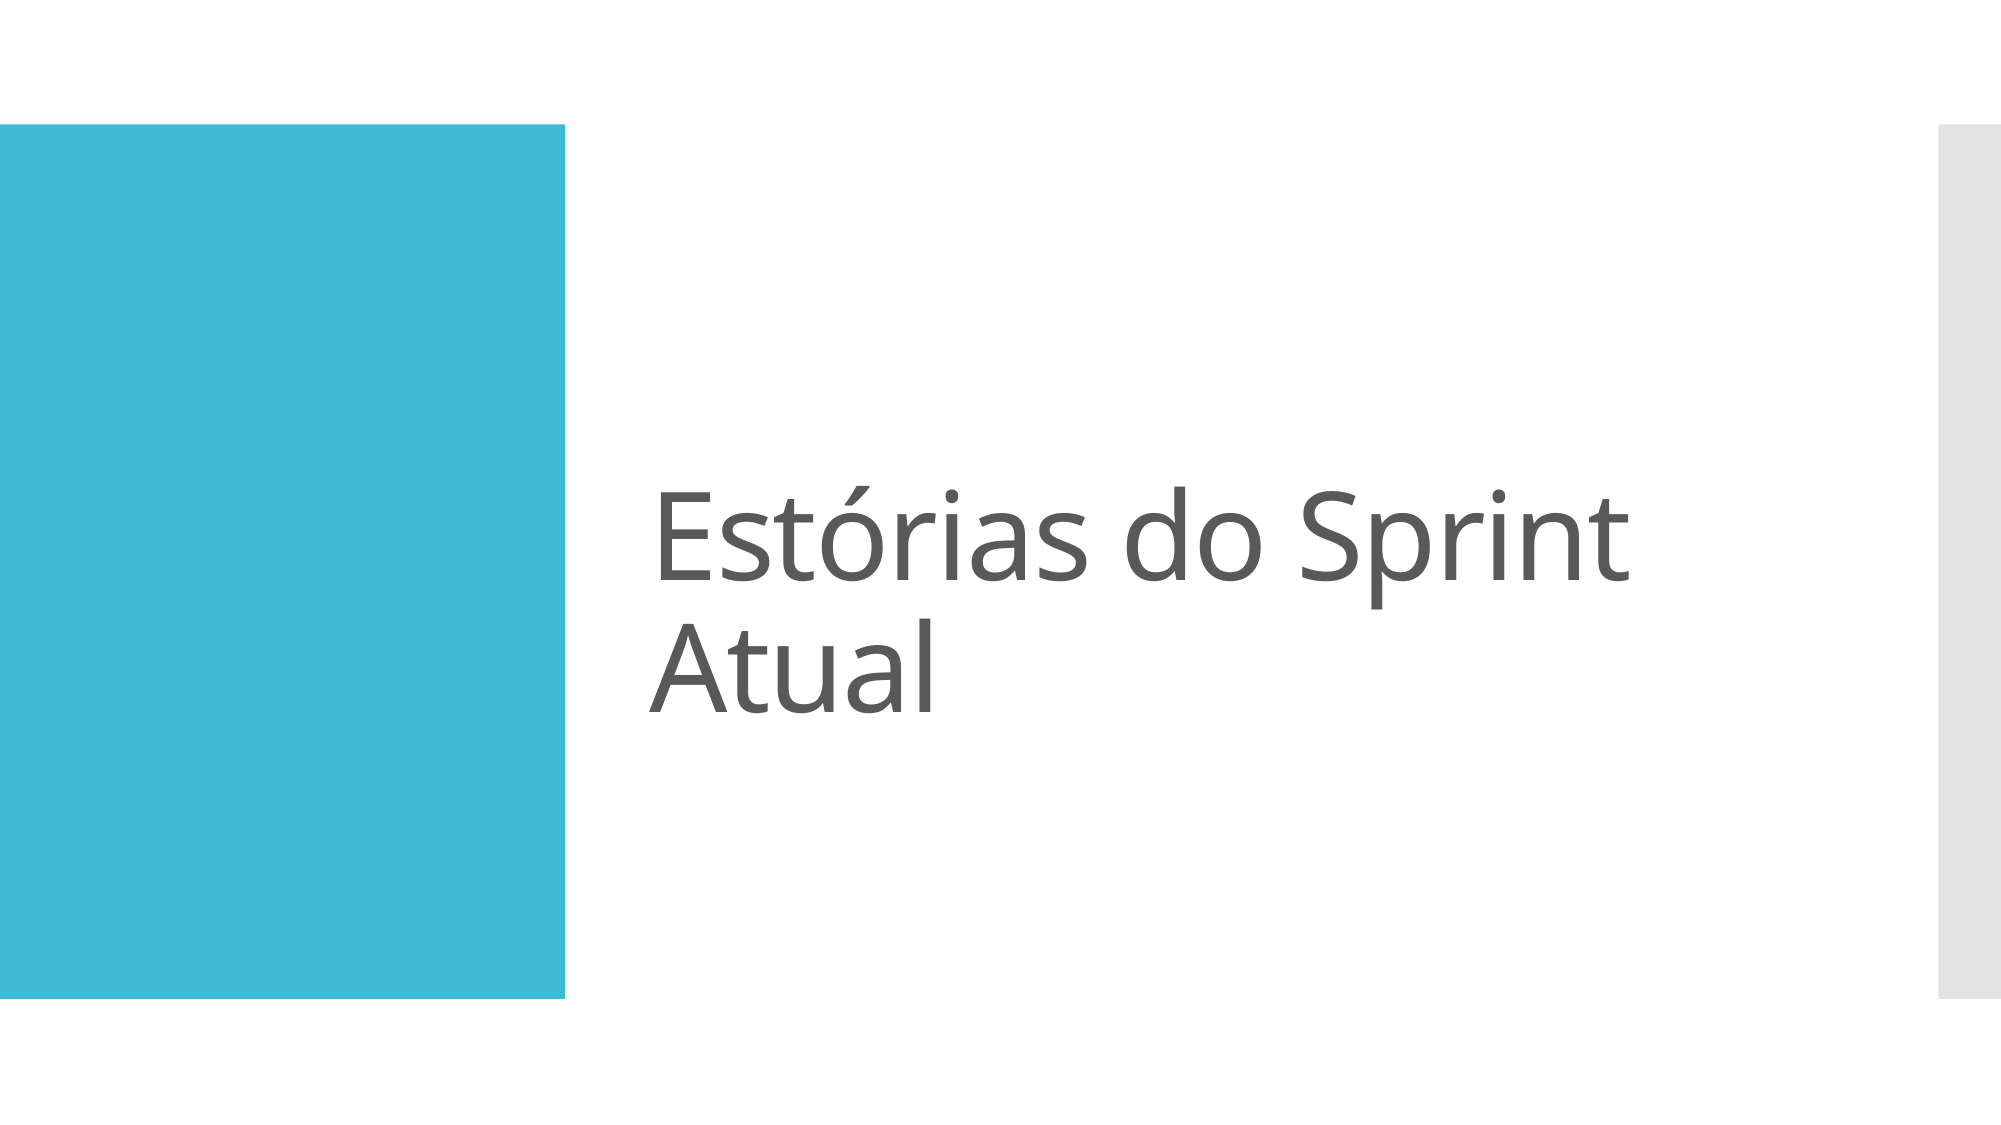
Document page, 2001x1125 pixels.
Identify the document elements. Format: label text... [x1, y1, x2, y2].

title Estórias do Sprint Atual [634, 213, 1835, 747]
